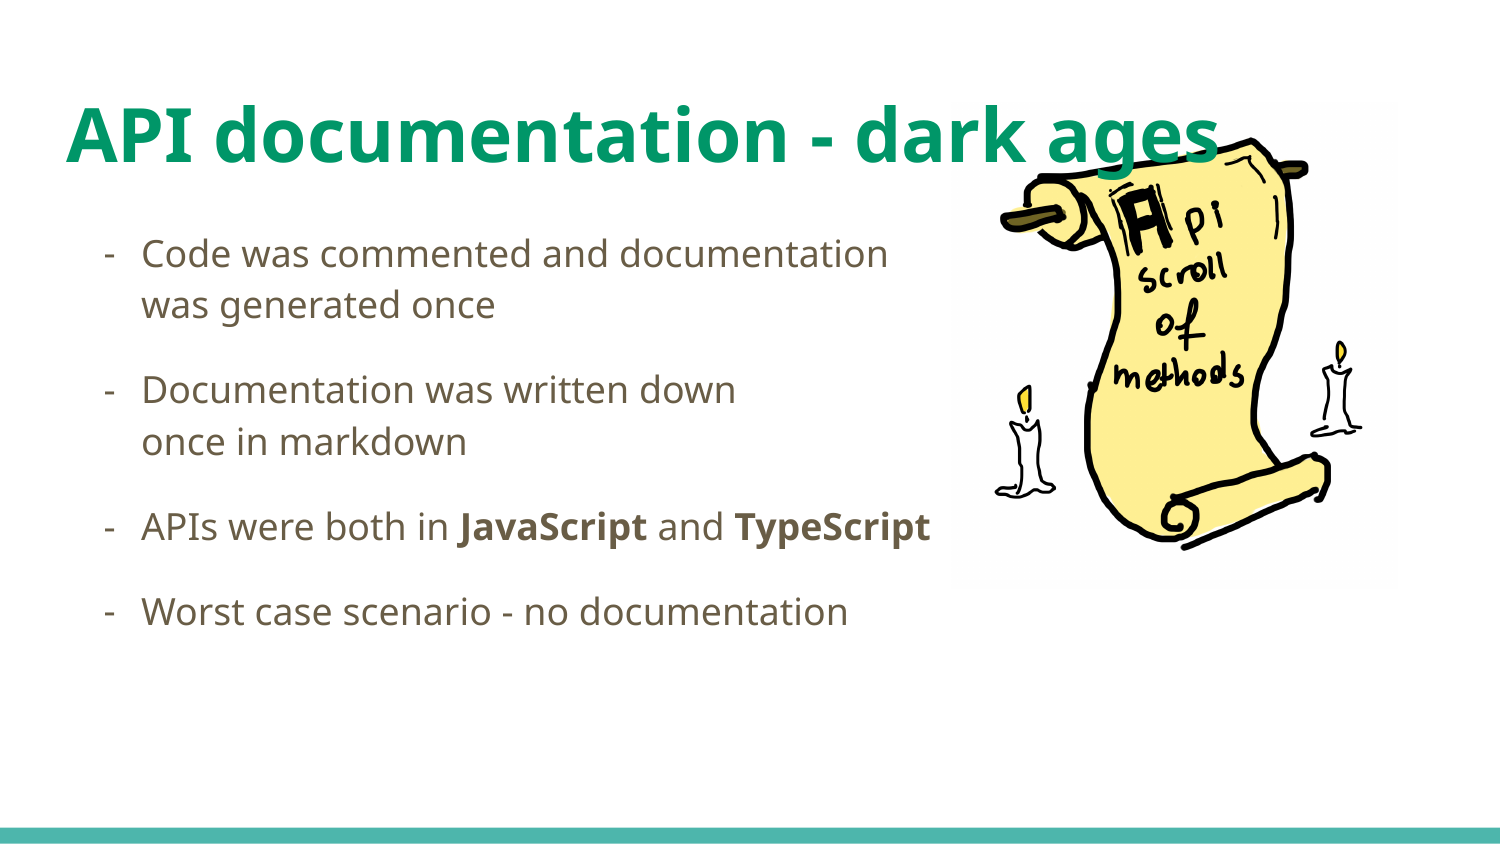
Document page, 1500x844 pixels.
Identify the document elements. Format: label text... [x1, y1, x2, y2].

picture [951, 102, 1398, 590]
title API documentation - dark ages [51, 72, 1449, 189]
list Code was commented and documentation was generated once Documentation was written down once in markdown APIs were both in JavaScript and TypeScript Worst case scenario - no documentation [51, 207, 1142, 750]
